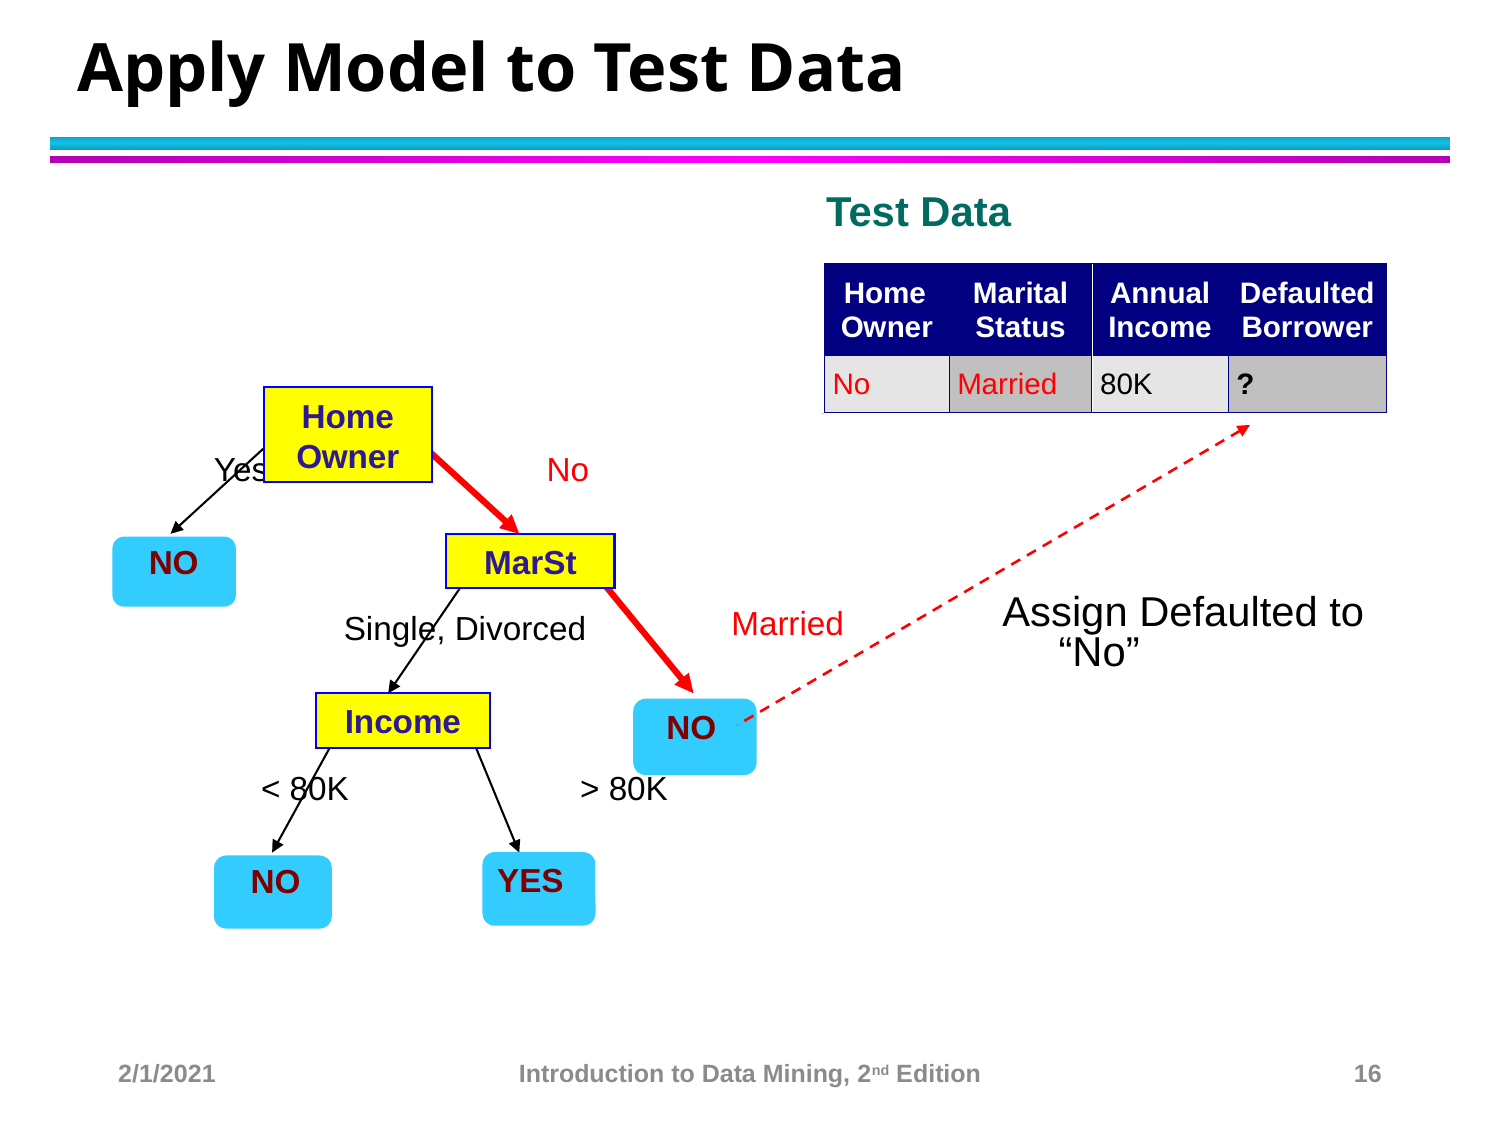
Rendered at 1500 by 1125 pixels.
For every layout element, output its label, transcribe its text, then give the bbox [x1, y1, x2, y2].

text_box > 80K [452, 759, 683, 815]
text_box No [419, 440, 604, 496]
text_box [388, 655, 415, 693]
text_box [477, 496, 519, 533]
text_box NO [77, 533, 270, 589]
text_box [633, 754, 757, 776]
text_box Married [604, 594, 869, 650]
text_box NO [179, 852, 372, 908]
footer Introduction to Data Mining, 2nd Edition [496, 1042, 1004, 1103]
text_box [112, 589, 236, 607]
text_box Home Owner [263, 387, 432, 483]
text_box [272, 815, 293, 852]
title Apply Model to Test Data [62, 24, 1421, 113]
text_box Test Data [787, 187, 1050, 243]
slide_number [103, 1042, 441, 1103]
slide_number 16 [1059, 1042, 1397, 1103]
text_box Single, Divorced [216, 600, 602, 655]
text_box [657, 650, 694, 694]
text_box [170, 496, 212, 533]
text_box [503, 815, 521, 852]
text_box < 80K [133, 759, 364, 815]
text_box Assign Defaulted to “No” [987, 587, 1425, 683]
text_box Income [315, 693, 490, 748]
text_box [482, 857, 596, 926]
text_box NO [595, 698, 788, 754]
text_box [214, 908, 332, 929]
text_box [812, 262, 1414, 446]
text_box MarSt [446, 533, 615, 589]
text_box Yes [86, 440, 284, 496]
text_box YES [468, 852, 593, 907]
